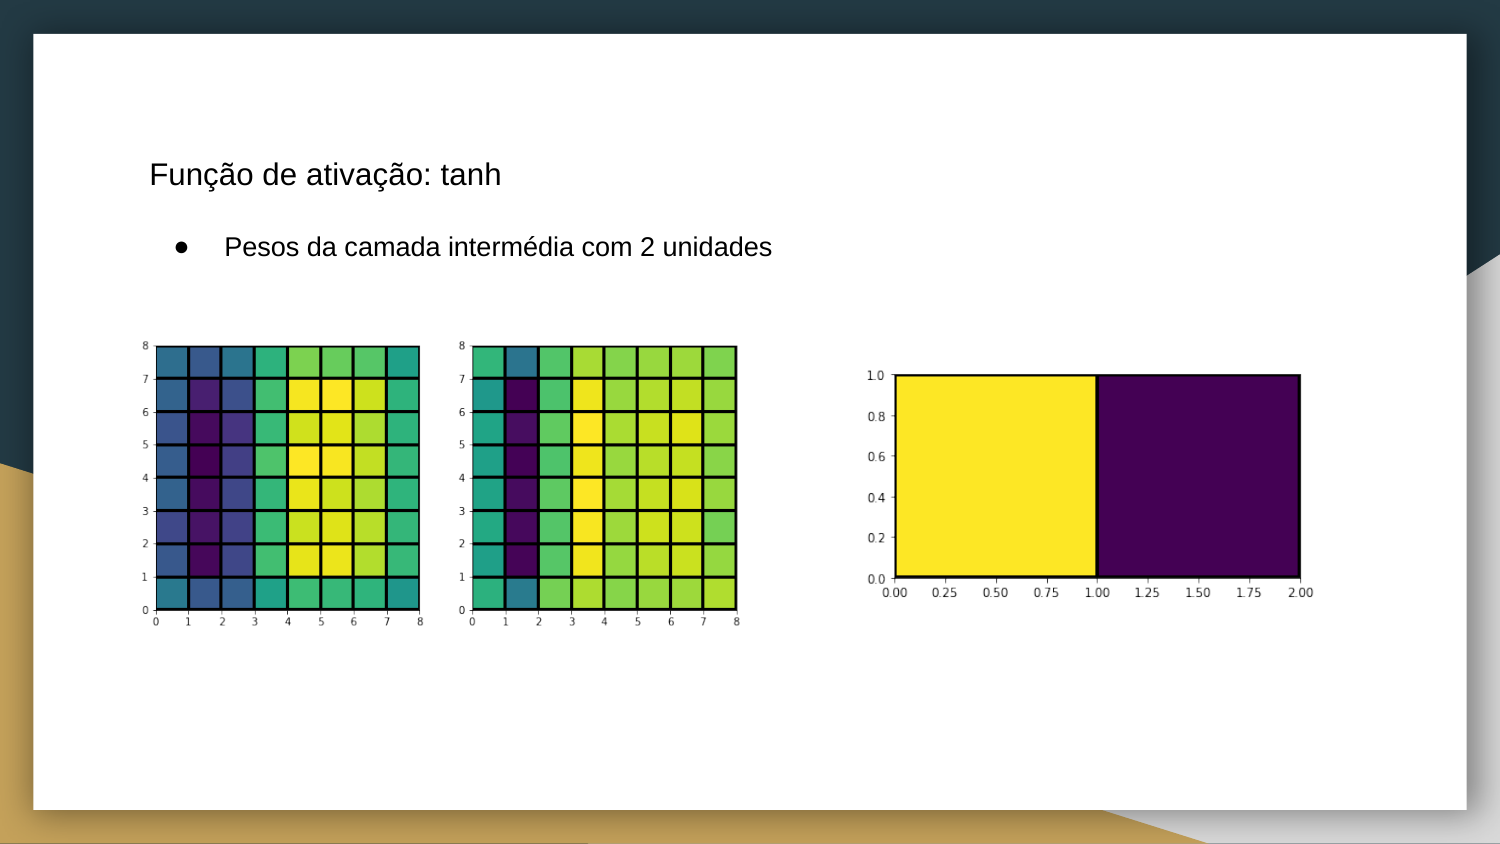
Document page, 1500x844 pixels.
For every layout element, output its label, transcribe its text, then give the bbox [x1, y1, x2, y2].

picture [134, 334, 746, 636]
list Função de ativação: tanh Pesos da camada intermédia com 2 unidades [134, 133, 1366, 241]
picture [858, 362, 1323, 607]
